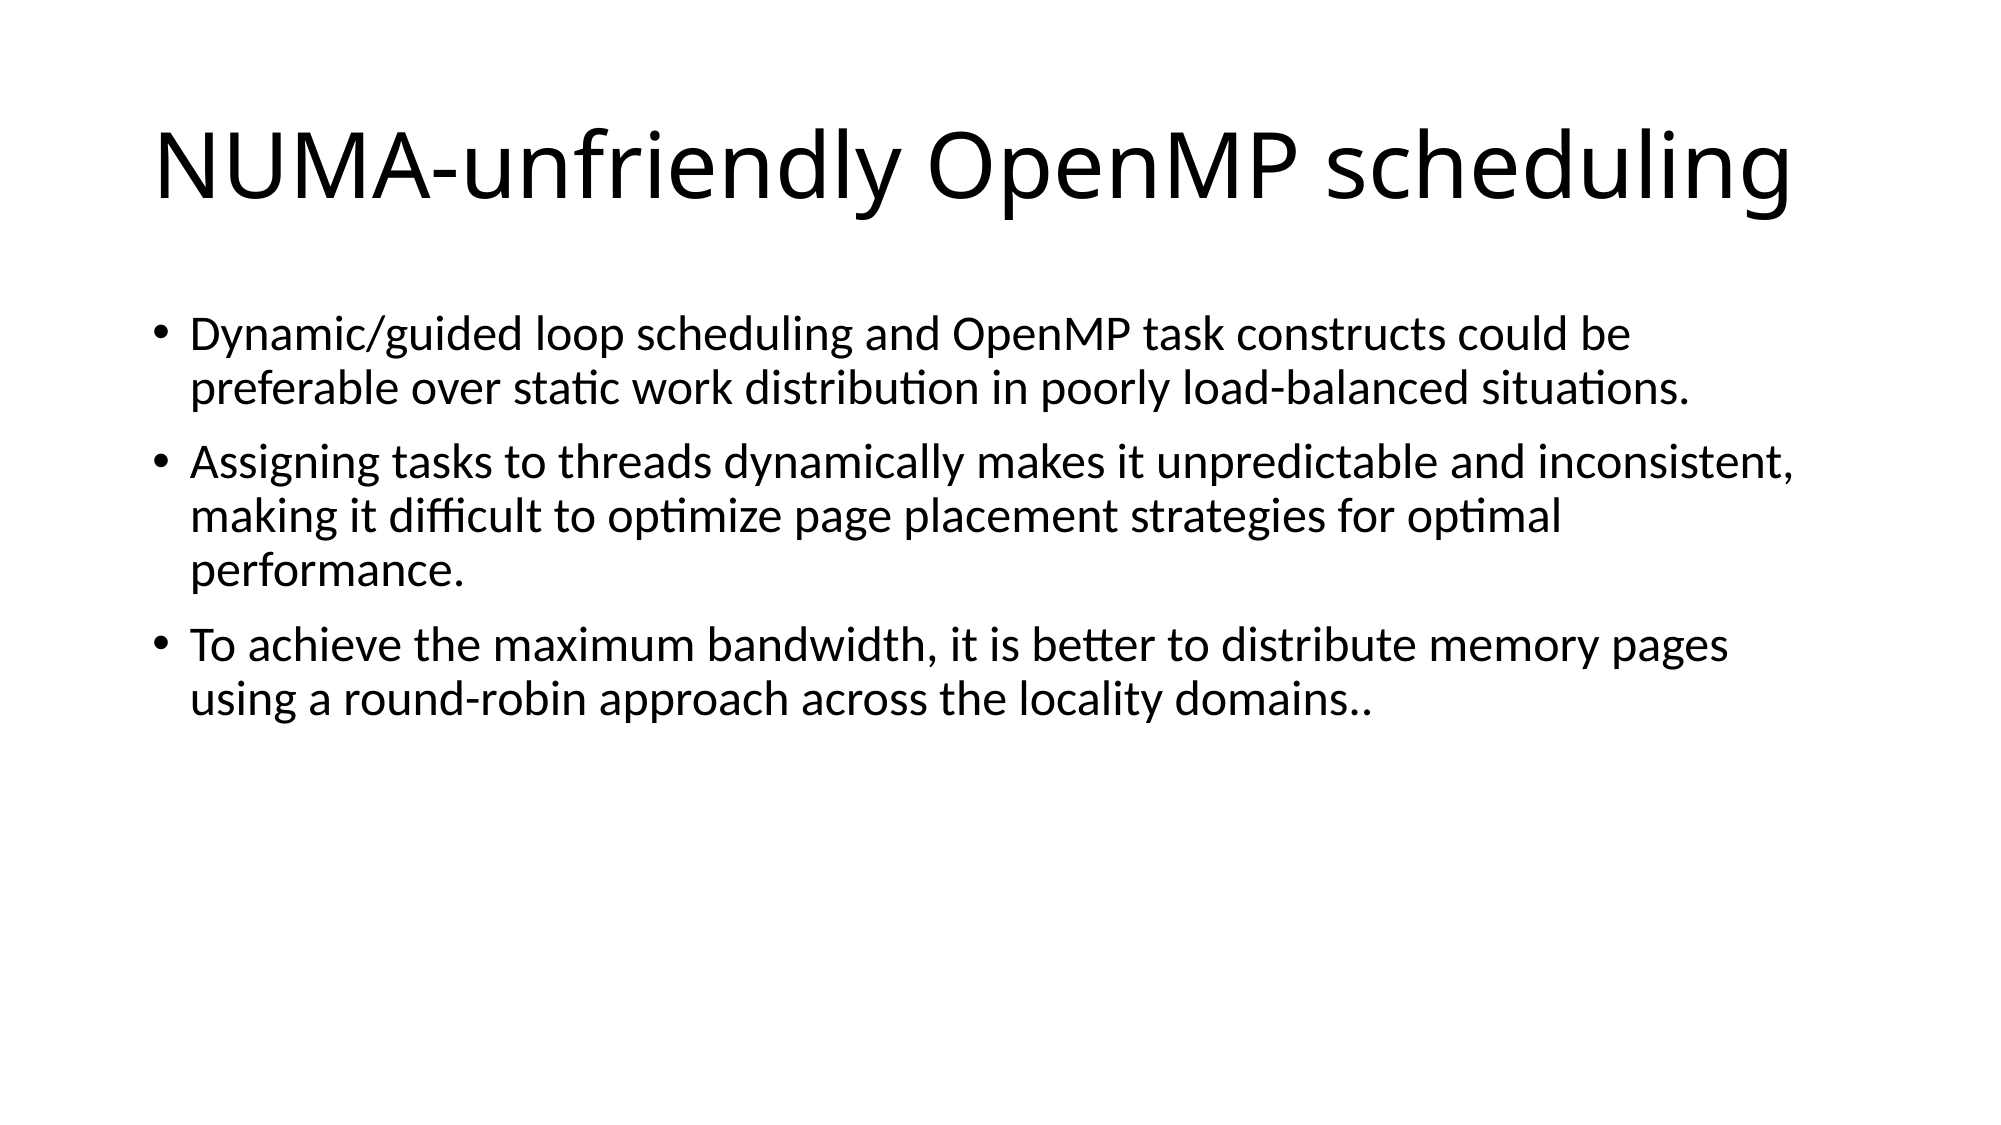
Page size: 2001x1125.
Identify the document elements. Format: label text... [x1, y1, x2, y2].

title NUMA-unfriendly OpenMP scheduling [137, 59, 1863, 278]
list Dynamic/guided loop scheduling and OpenMP task constructs could be preferable over static work distribution in poorly load-balanced situations. Assigning tasks to threads dynamically makes it unpredictable and inconsistent, making it difficult to optimize page placement strategies for optimal performance. To achieve the maximum bandwidth, it is better to distribute memory pages using a round-robin approach across the locality domains.. [137, 299, 1863, 1014]
